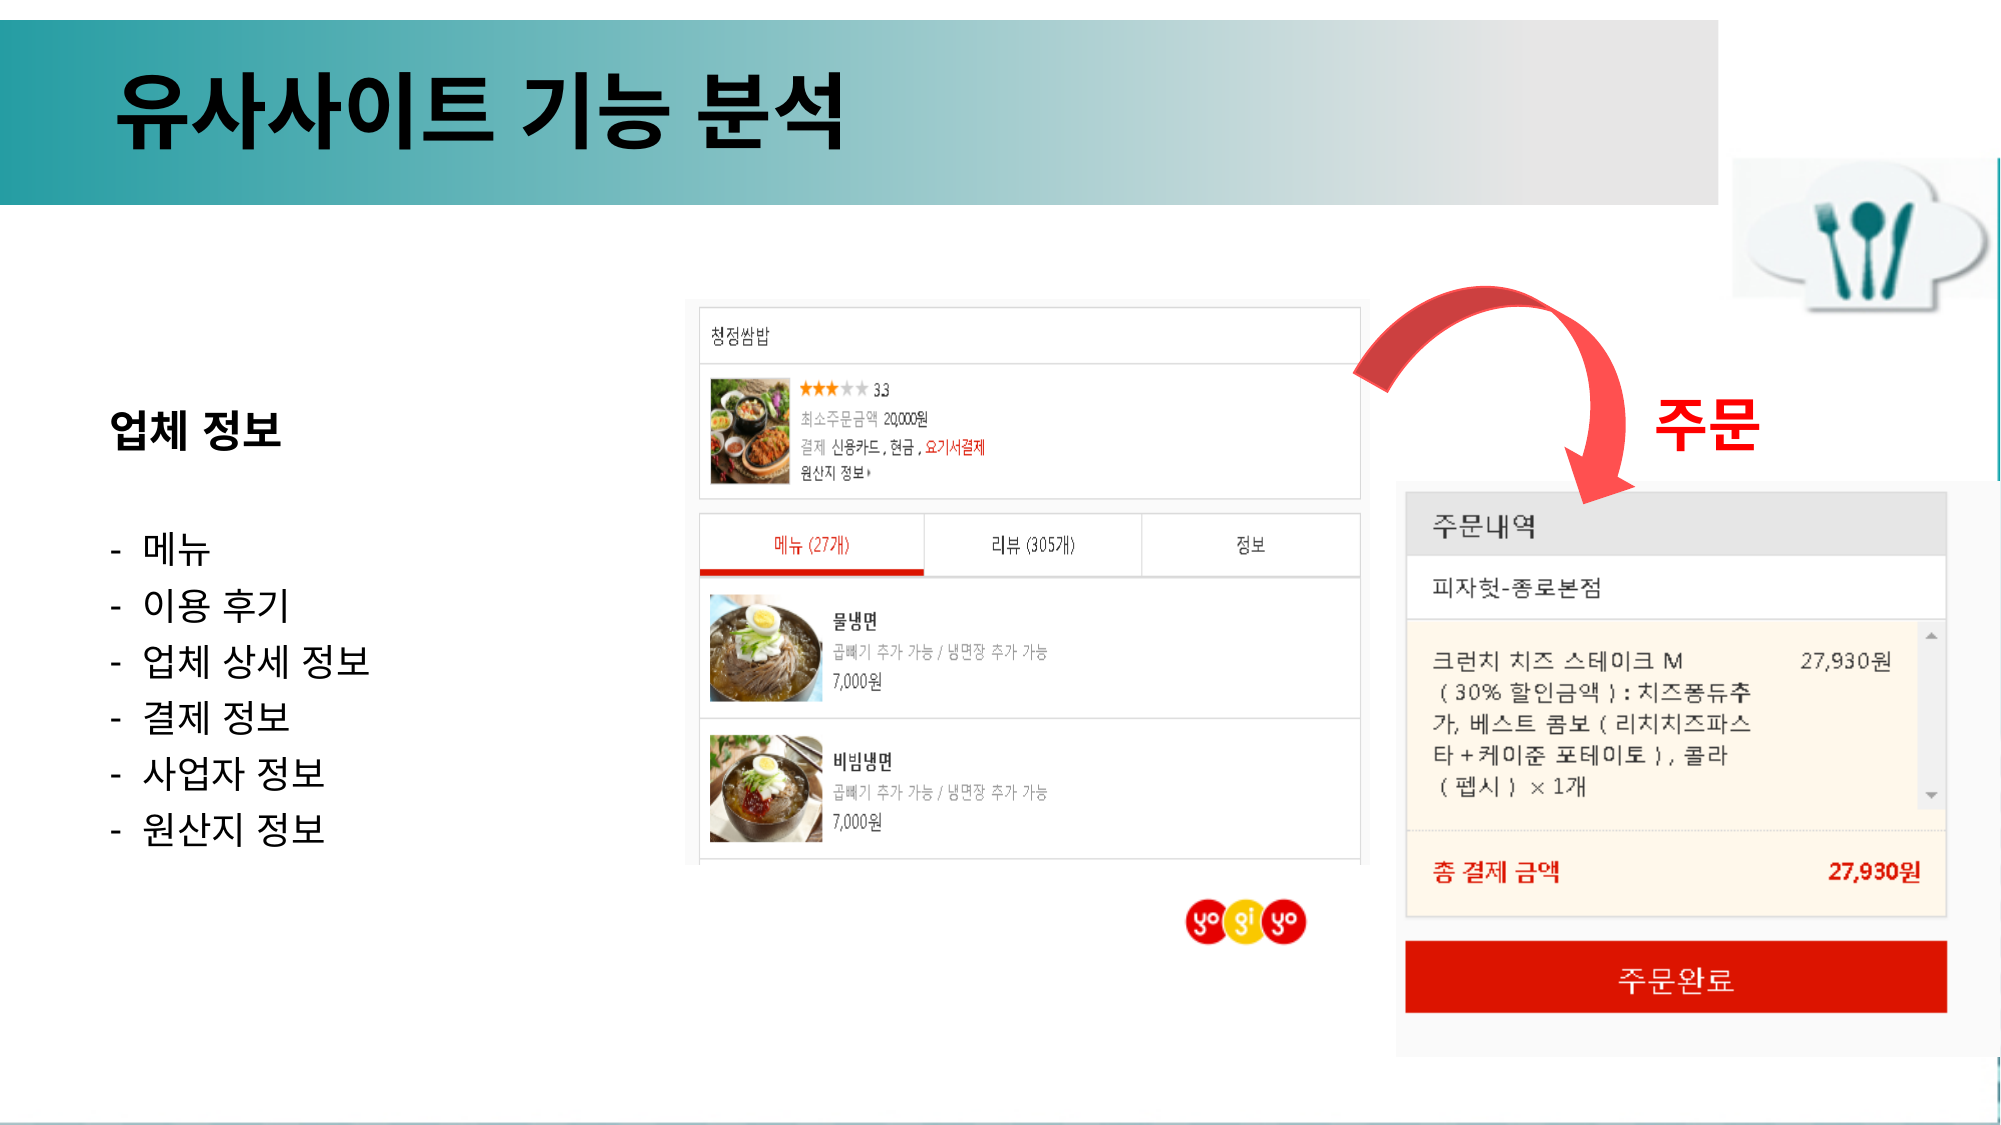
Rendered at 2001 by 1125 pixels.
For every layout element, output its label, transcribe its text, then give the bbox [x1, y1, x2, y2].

text_box 주문 [1639, 380, 2000, 466]
text_box [1370, 285, 1626, 481]
list 업체 정보 메뉴 이용 후기 업체 상세 정보 결제 정보 사업자 정보 원산지 정보 [94, 299, 935, 1014]
title 유사사이트 기능 분석 [0, 20, 1719, 205]
picture [0, 0, 2001, 1125]
